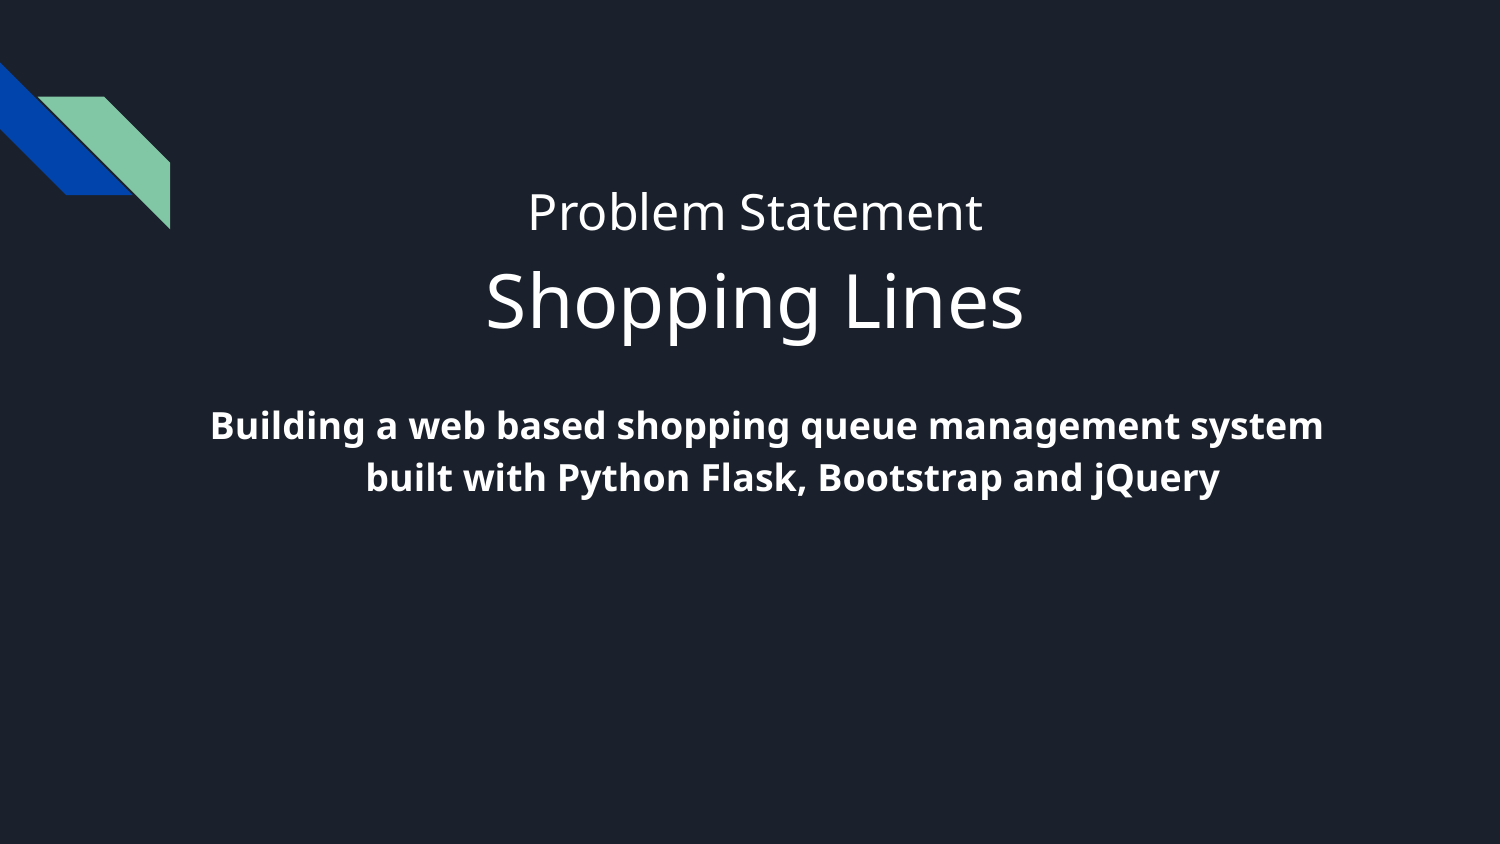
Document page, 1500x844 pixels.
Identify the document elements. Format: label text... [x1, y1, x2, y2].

list Problem Statement Shopping Lines Building a web based shopping queue management system built with Python Flask, Bootstrap and jQuery [127, 156, 1384, 764]
